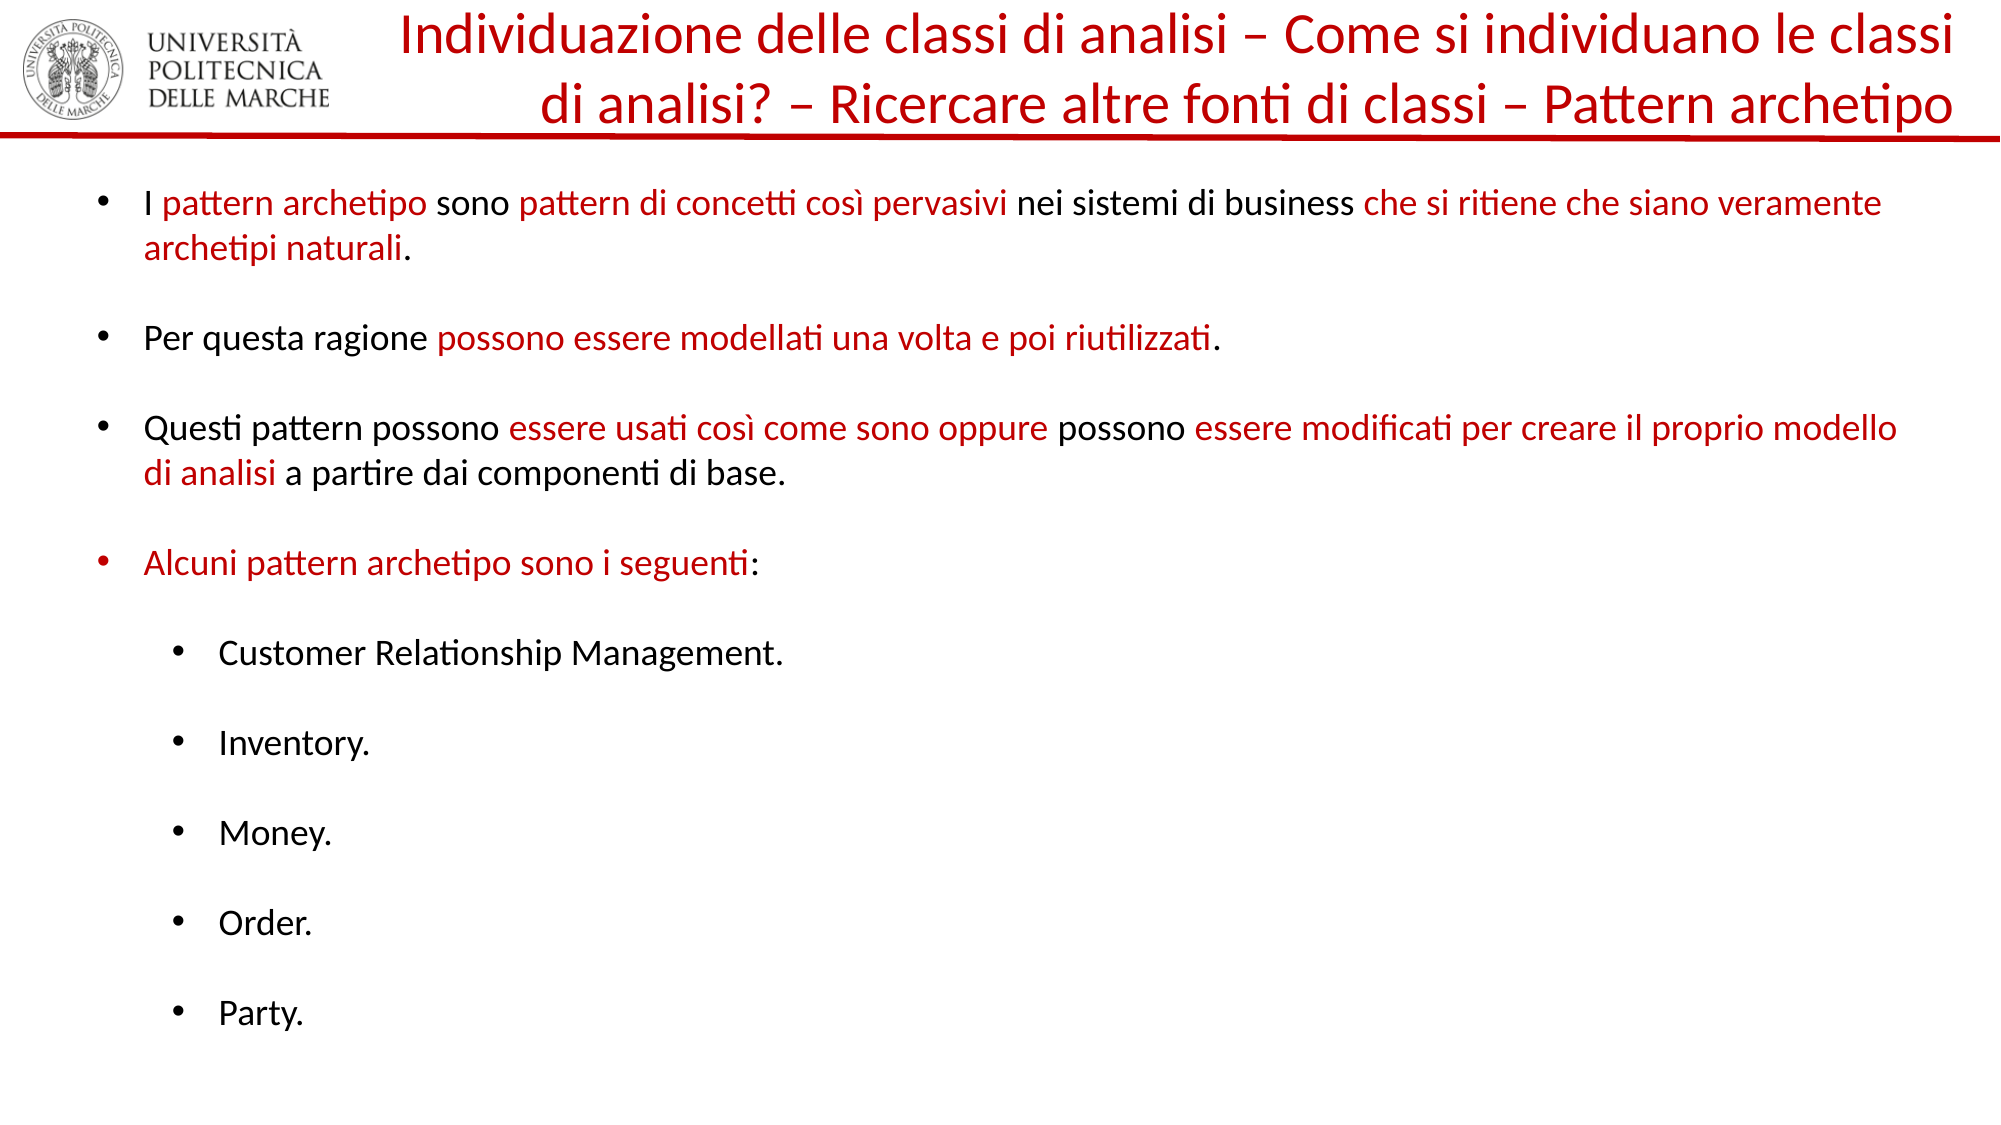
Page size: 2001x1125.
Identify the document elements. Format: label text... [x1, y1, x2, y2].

text_box I pattern archetipo sono pattern di concetti così pervasivi nei sistemi di business che si ritiene che siano veramente archetipi naturali. Per questa ragione possono essere modellati una volta e poi riutilizzati. Questi pattern possono essere usati così come sono oppure possono essere modificati per creare il proprio modello di analisi a partire dai componenti di base. Alcuni pattern archetipo sono i seguenti: Customer Relationship Management. Inventory. Money. Order. Party. [82, 170, 1932, 1125]
picture [23, 17, 329, 122]
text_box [0, 135, 2000, 139]
text_box Individuazione delle classi di analisi – Come si individuano le classi di analisi? – Ricercare altre fonti di classi – Pattern archetipo [384, 139, 1970, 143]
text_box Individuazione delle classi di analisi – Come si individuano le classi di analisi? – Ricercare altre fonti di classi – Pattern archetipo [384, 0, 1970, 135]
